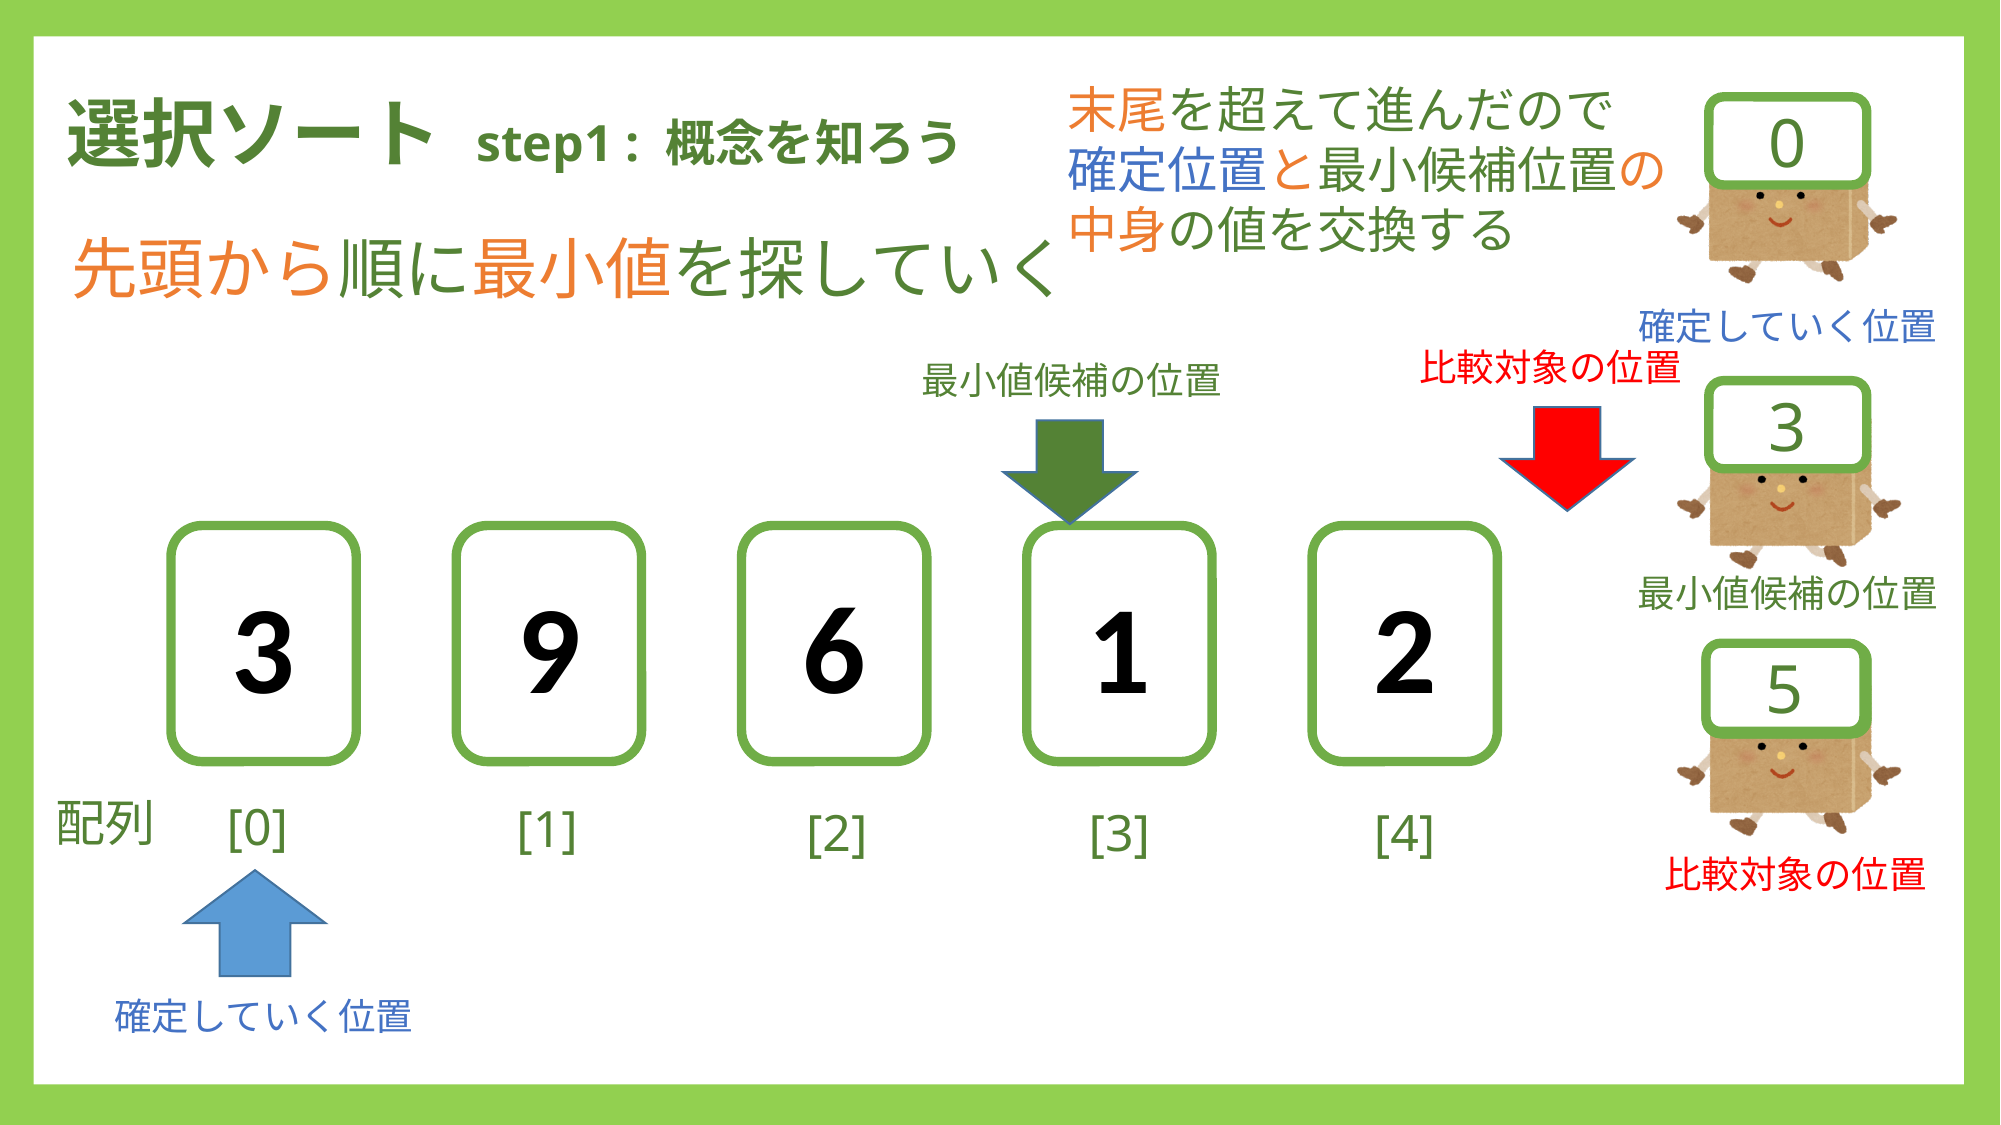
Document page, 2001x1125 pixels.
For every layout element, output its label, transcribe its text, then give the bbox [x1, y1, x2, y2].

text_box 配列 [40, 784, 171, 860]
text_box [3] [1073, 794, 1166, 870]
text_box 最小値候補の位置 [907, 349, 1237, 410]
text_box 9 [455, 524, 643, 763]
text_box 最小値候補の位置 [1622, 562, 1953, 623]
text_box [181, 868, 329, 978]
text_box 確定していく位置 [1623, 295, 1953, 356]
picture [1669, 645, 1907, 861]
text_box 確定していく位置 [99, 985, 428, 1046]
picture [1669, 378, 1907, 594]
text_box [1498, 406, 1637, 513]
text_box 先頭から順に最小値を探していく [56, 219, 1086, 315]
picture [1669, 96, 1903, 308]
text_box 6 [740, 524, 928, 763]
text_box 比較対象の位置 [1649, 843, 1942, 904]
text_box [0] [211, 788, 304, 863]
text_box 2 [1311, 524, 1499, 763]
text_box [4] [1359, 794, 1451, 870]
text_box 末尾を超えて進んだので 確定位置と最小候補位置の 中身の値を交換する [1052, 71, 1683, 266]
text_box 比較対象の位置 [1404, 336, 1697, 397]
text_box [2] [791, 794, 883, 870]
text_box 選択ソート step1 : 概念を知ろう [52, 78, 980, 184]
text_box [1] [501, 790, 593, 866]
text_box [1000, 419, 1140, 526]
text_box 3 [169, 524, 358, 763]
text_box 1 [1025, 524, 1214, 763]
